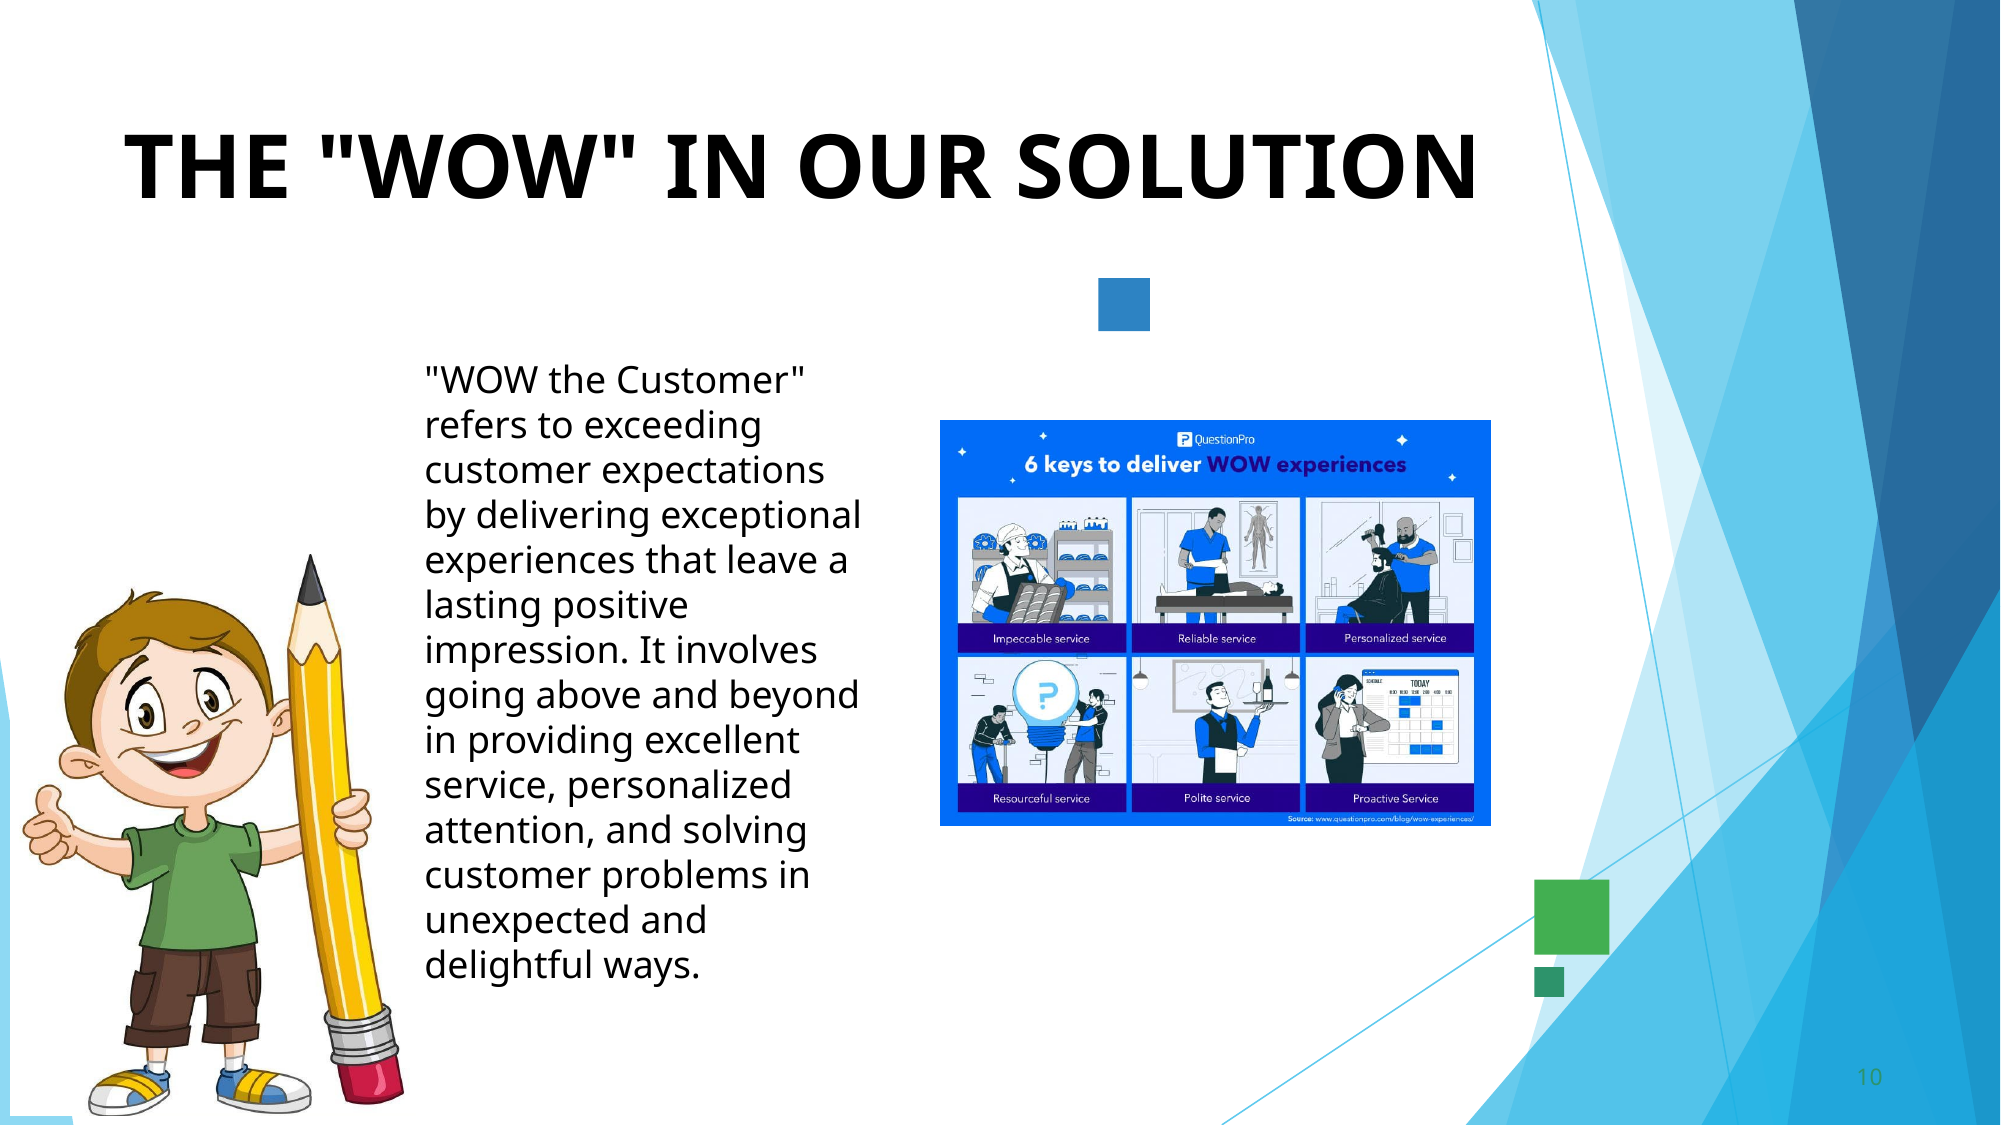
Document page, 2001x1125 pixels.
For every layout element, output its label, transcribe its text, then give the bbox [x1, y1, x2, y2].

text_box [1534, 967, 1565, 997]
text_box [1534, 879, 1610, 955]
text_box [1098, 299, 1150, 332]
text_box [882, 386, 1850, 542]
picture [10, 554, 416, 1116]
picture [940, 420, 1491, 826]
text_box "WOW the Customer" refers to exceeding customer expectations by delivering exceptional experiences that leave a lasting positive impression. It involves going above and beyond in providing excellent service, personalized attention, and solving customer problems in unexpected and delightful ways. [409, 303, 882, 994]
text_box 10 [1849, 1061, 1888, 1095]
title THE "WOW" IN OUR SOLUTION [120, 106, 1513, 299]
